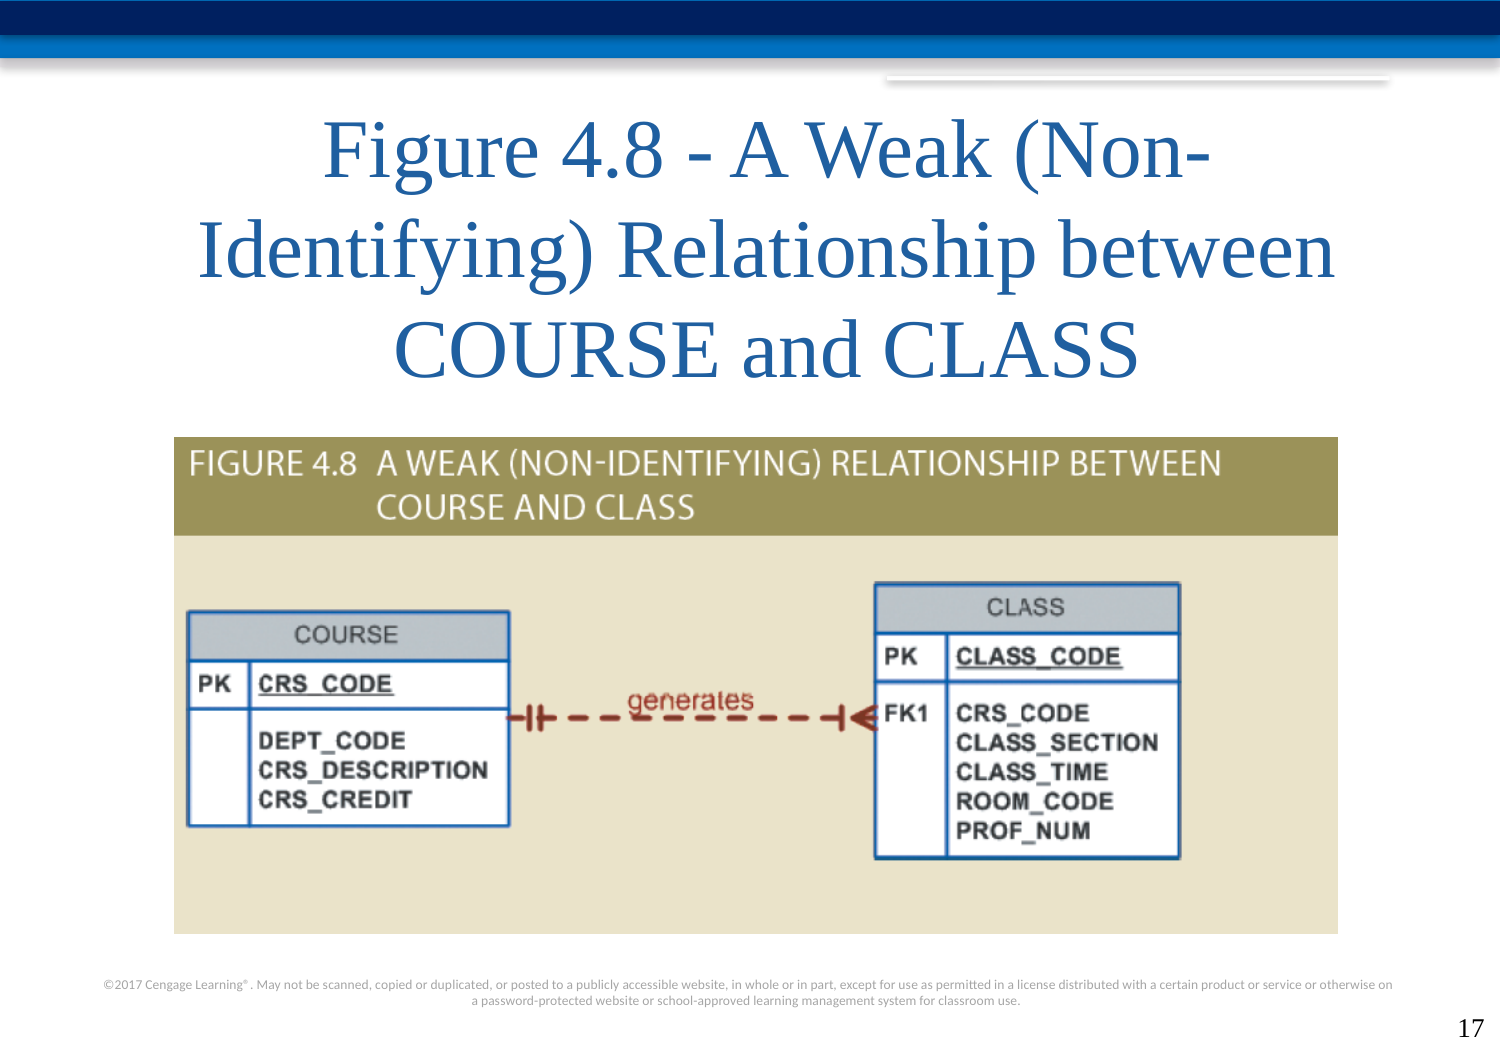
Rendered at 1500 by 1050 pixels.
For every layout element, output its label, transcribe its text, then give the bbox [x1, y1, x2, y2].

slide_number 17 [1425, 1003, 1500, 1050]
title Figure 4.8 - A Weak (Non-Identifying) Relationship between COURSE and CLASS [137, 162, 1398, 326]
picture [174, 437, 1338, 934]
